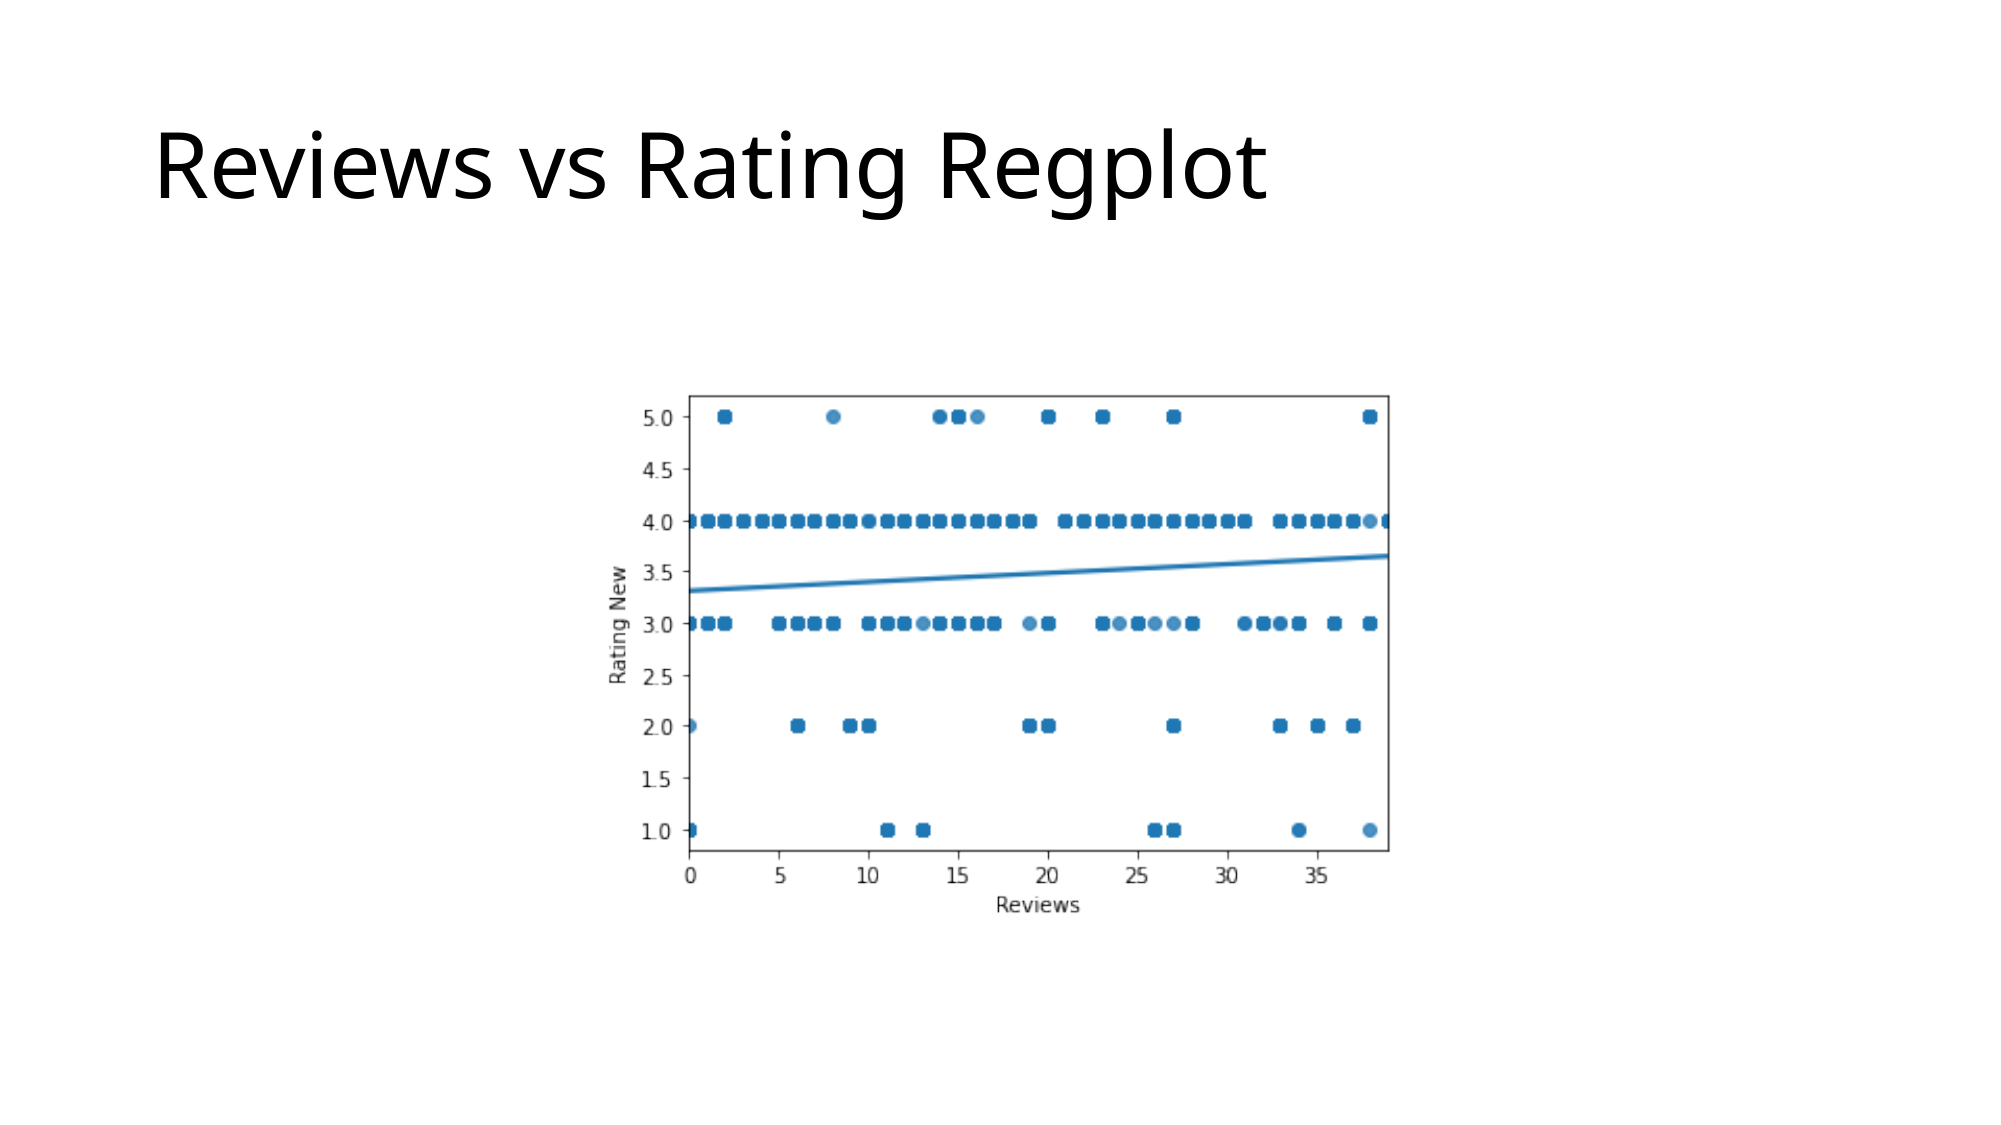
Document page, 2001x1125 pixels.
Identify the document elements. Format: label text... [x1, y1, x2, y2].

title Reviews vs Rating Regplot [137, 59, 1863, 278]
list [597, 383, 1403, 930]
